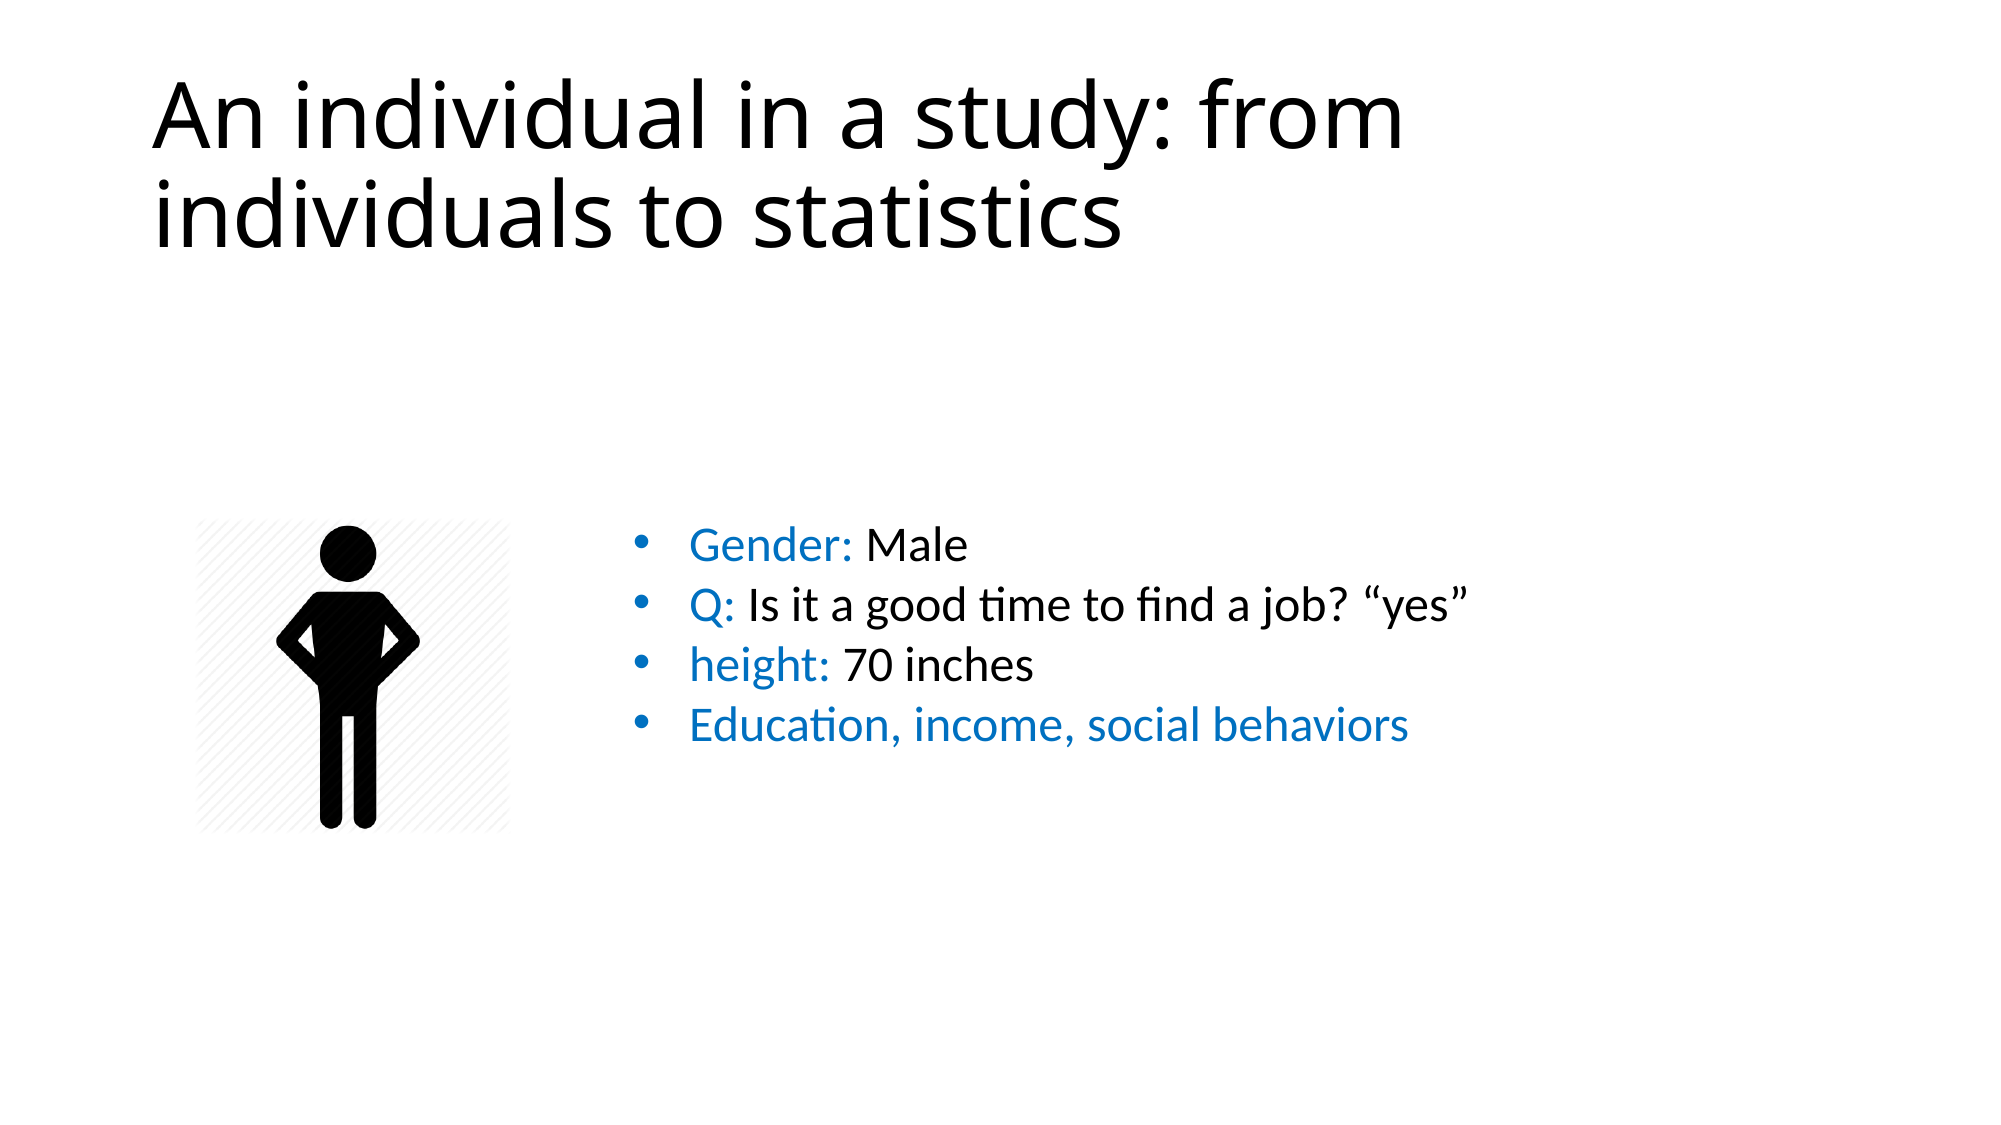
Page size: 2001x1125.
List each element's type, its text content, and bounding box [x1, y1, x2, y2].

picture [194, 517, 511, 834]
title An individual in a study: from individuals to statistics [137, 59, 1863, 278]
text_box Gender: Male Q: Is it a good time to find a job? “yes” height: 70 inches Education, income, social behaviors [618, 503, 1751, 759]
